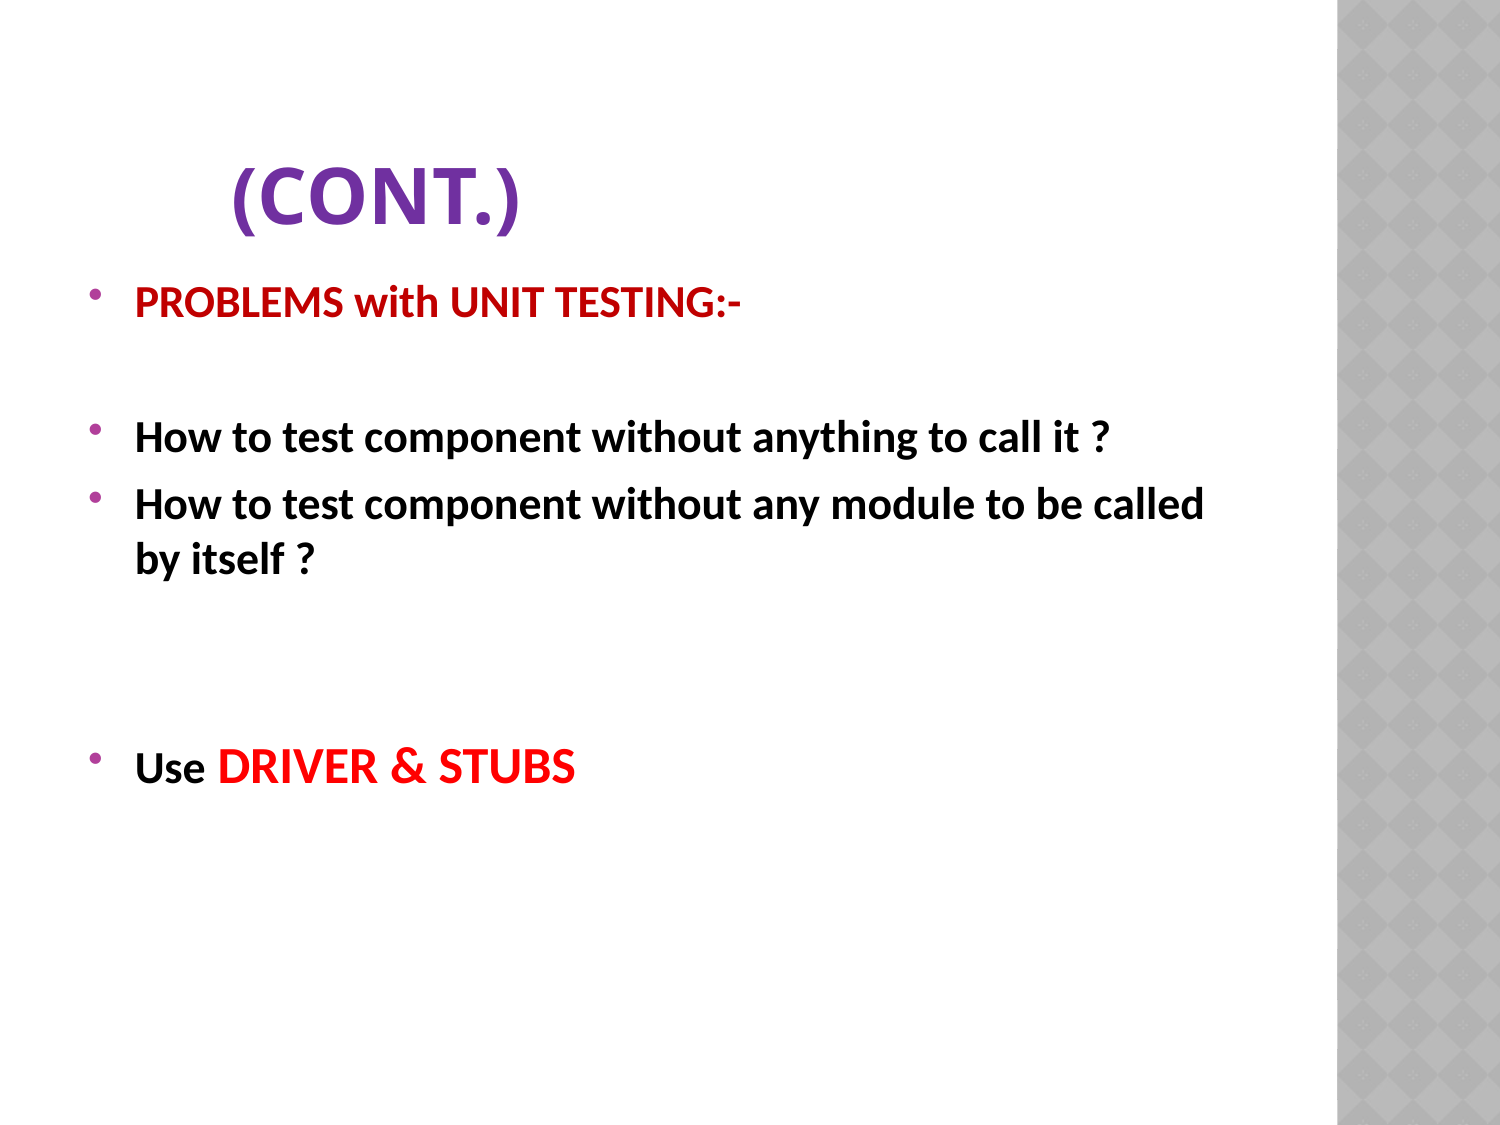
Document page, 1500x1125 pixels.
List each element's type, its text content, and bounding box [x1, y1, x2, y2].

list PROBLEMS with UNIT TESTING:- How to test component without anything to call it ? How to test component without any module to be called by itself ? Use DRIVER & STUBS [75, 264, 1263, 1059]
title (cont.) [75, 52, 1263, 240]
